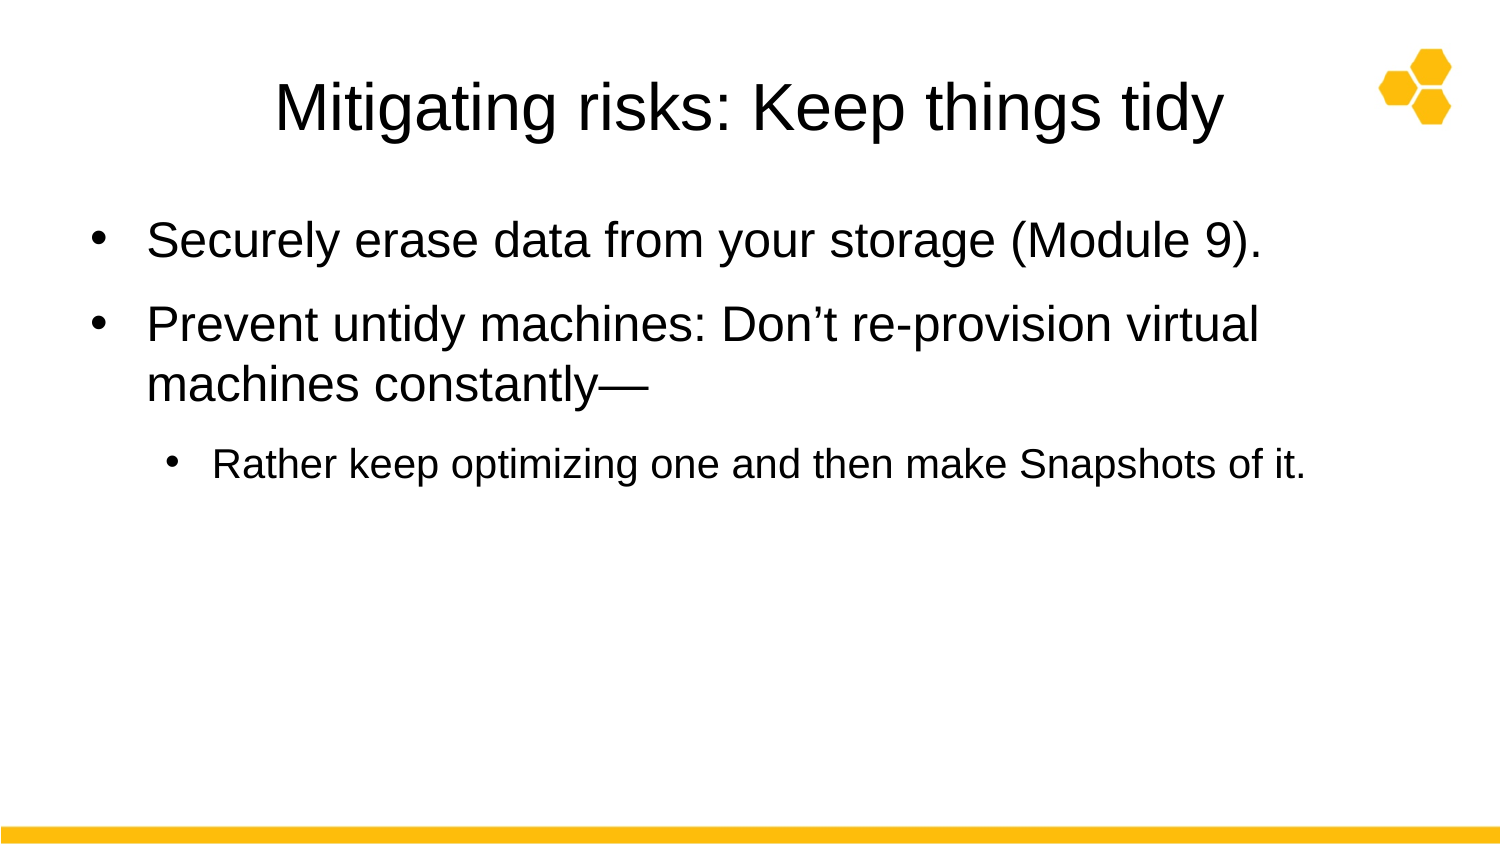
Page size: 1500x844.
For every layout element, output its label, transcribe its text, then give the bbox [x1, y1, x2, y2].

list Securely erase data from your storage (Module 9). Prevent untidy machines: Don’t re-provision virtual machines constantly— Rather keep optimizing one and then make Snapshots of it. [75, 199, 1425, 754]
picture [0, 0, 1500, 844]
title Mitigating risks: Keep things tidy [75, 33, 1425, 175]
